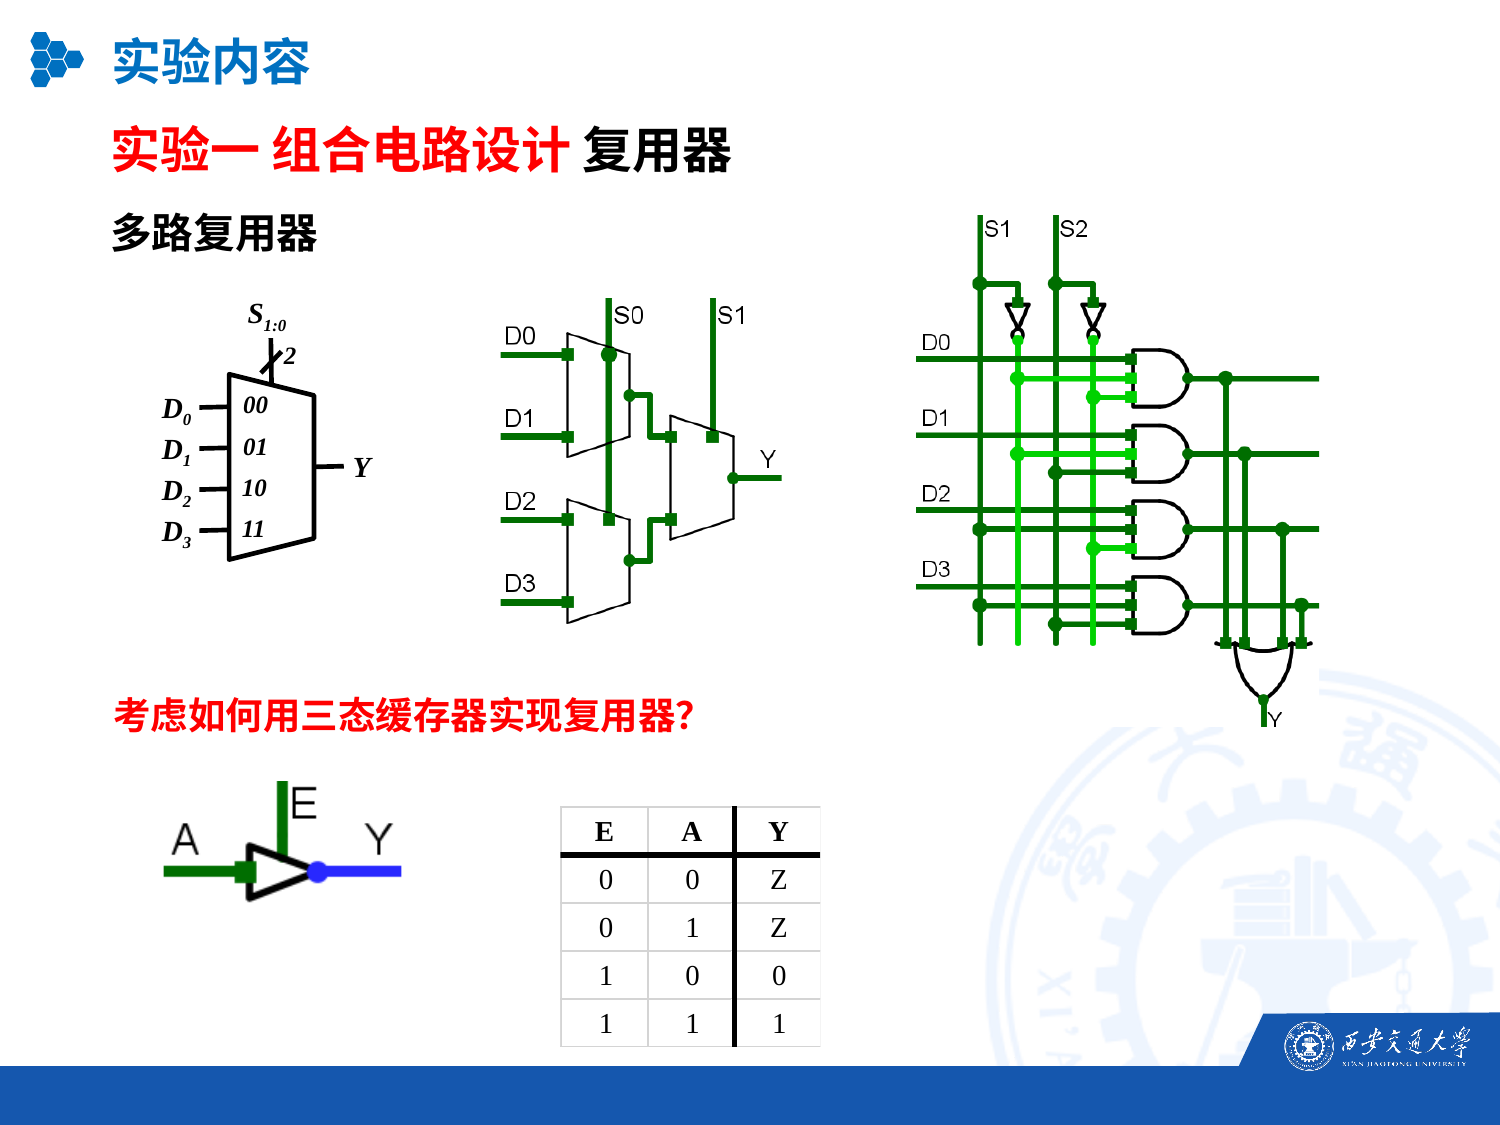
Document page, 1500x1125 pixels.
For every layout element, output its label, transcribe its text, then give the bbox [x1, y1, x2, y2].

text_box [560, 805, 823, 1049]
text_box 实验内容 [96, 22, 327, 98]
picture [500, 298, 782, 629]
picture [915, 215, 1320, 727]
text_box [161, 294, 367, 560]
text_box 实验一 组合电路设计 复用器 [95, 111, 1443, 186]
text_box 考虑如何用三态缓存器实现复用器？ [98, 684, 729, 745]
text_box 多路复用器 [95, 199, 361, 265]
picture [163, 781, 402, 905]
